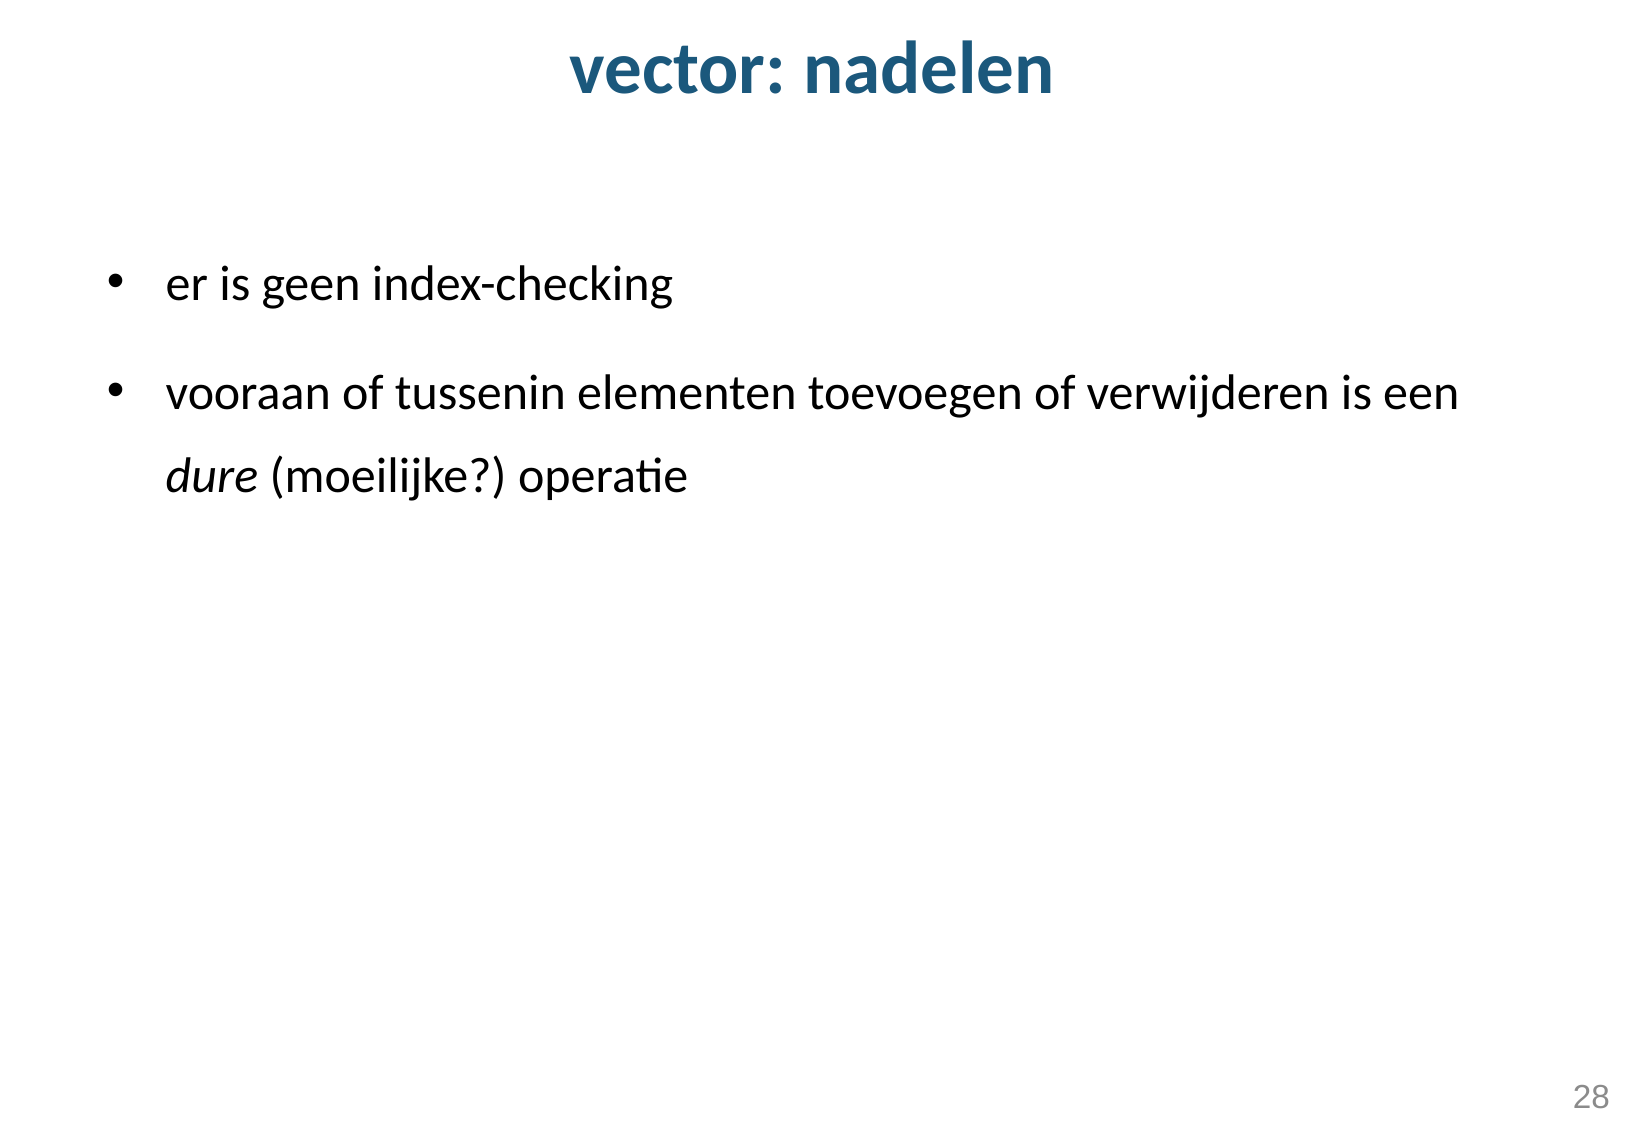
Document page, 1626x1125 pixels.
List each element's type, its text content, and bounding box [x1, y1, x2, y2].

slide_number 28 [1245, 1065, 1625, 1125]
title vector: nadelen [0, 0, 1625, 127]
list er is geen index-checking vooraan of tussenin elementen toevoegen of verwijderen is een dure (moeilijke?) operatie [91, 219, 1480, 958]
